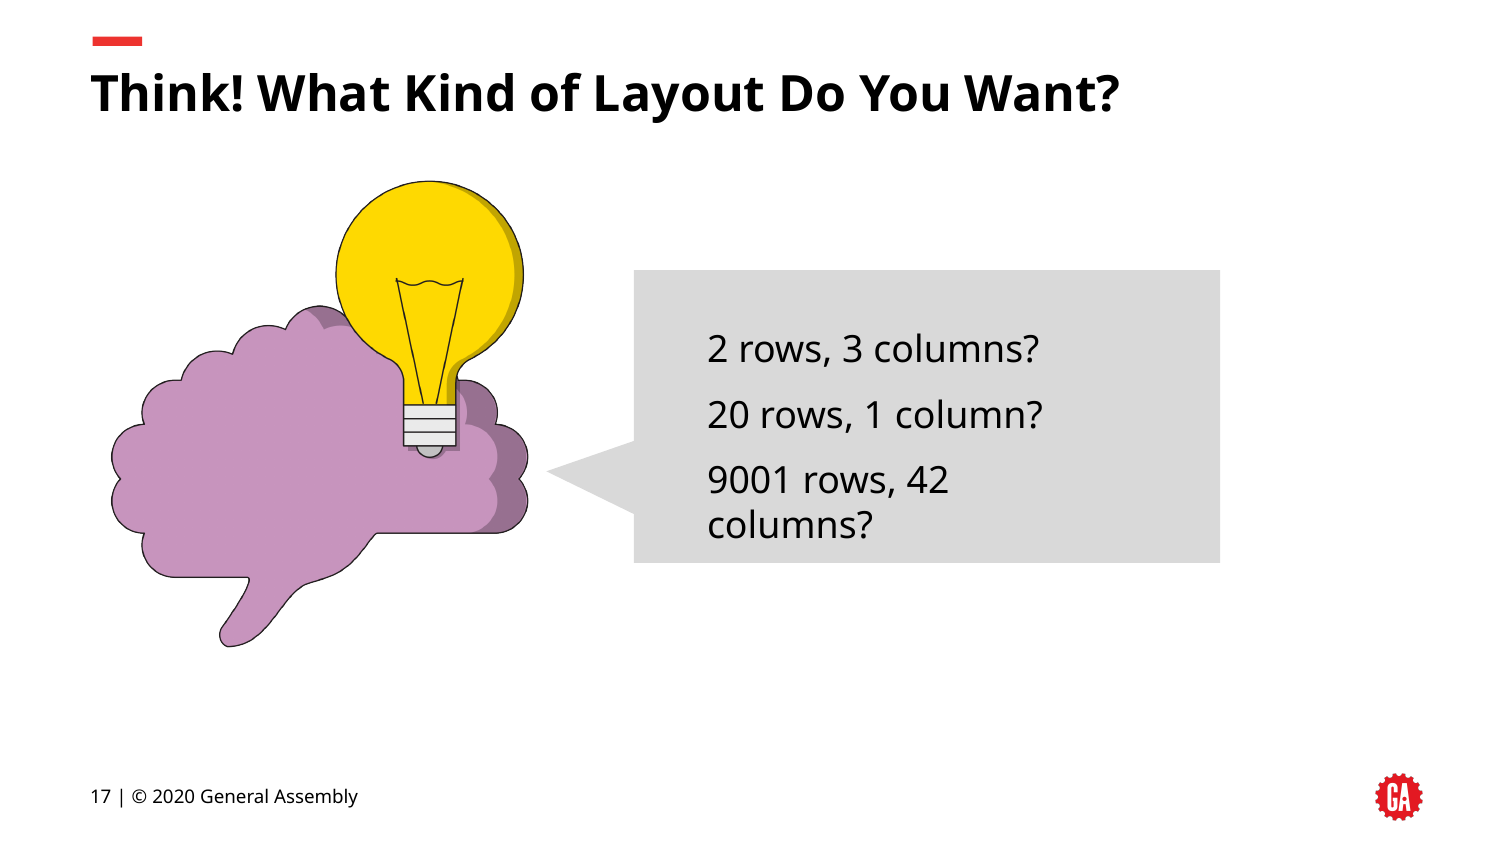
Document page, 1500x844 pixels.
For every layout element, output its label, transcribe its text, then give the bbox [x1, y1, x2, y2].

picture [1373, 771, 1425, 823]
picture [87, 176, 567, 657]
text_box 2 rows, 3 columns? 20 rows, 1 column? 9001 rows, 42 columns? [692, 309, 1138, 549]
slide_number 17 | © 2020 General Assembly [75, 764, 465, 830]
text_box [571, 270, 1221, 563]
title Think! What Kind of Layout Do You Want? [75, 46, 1473, 140]
